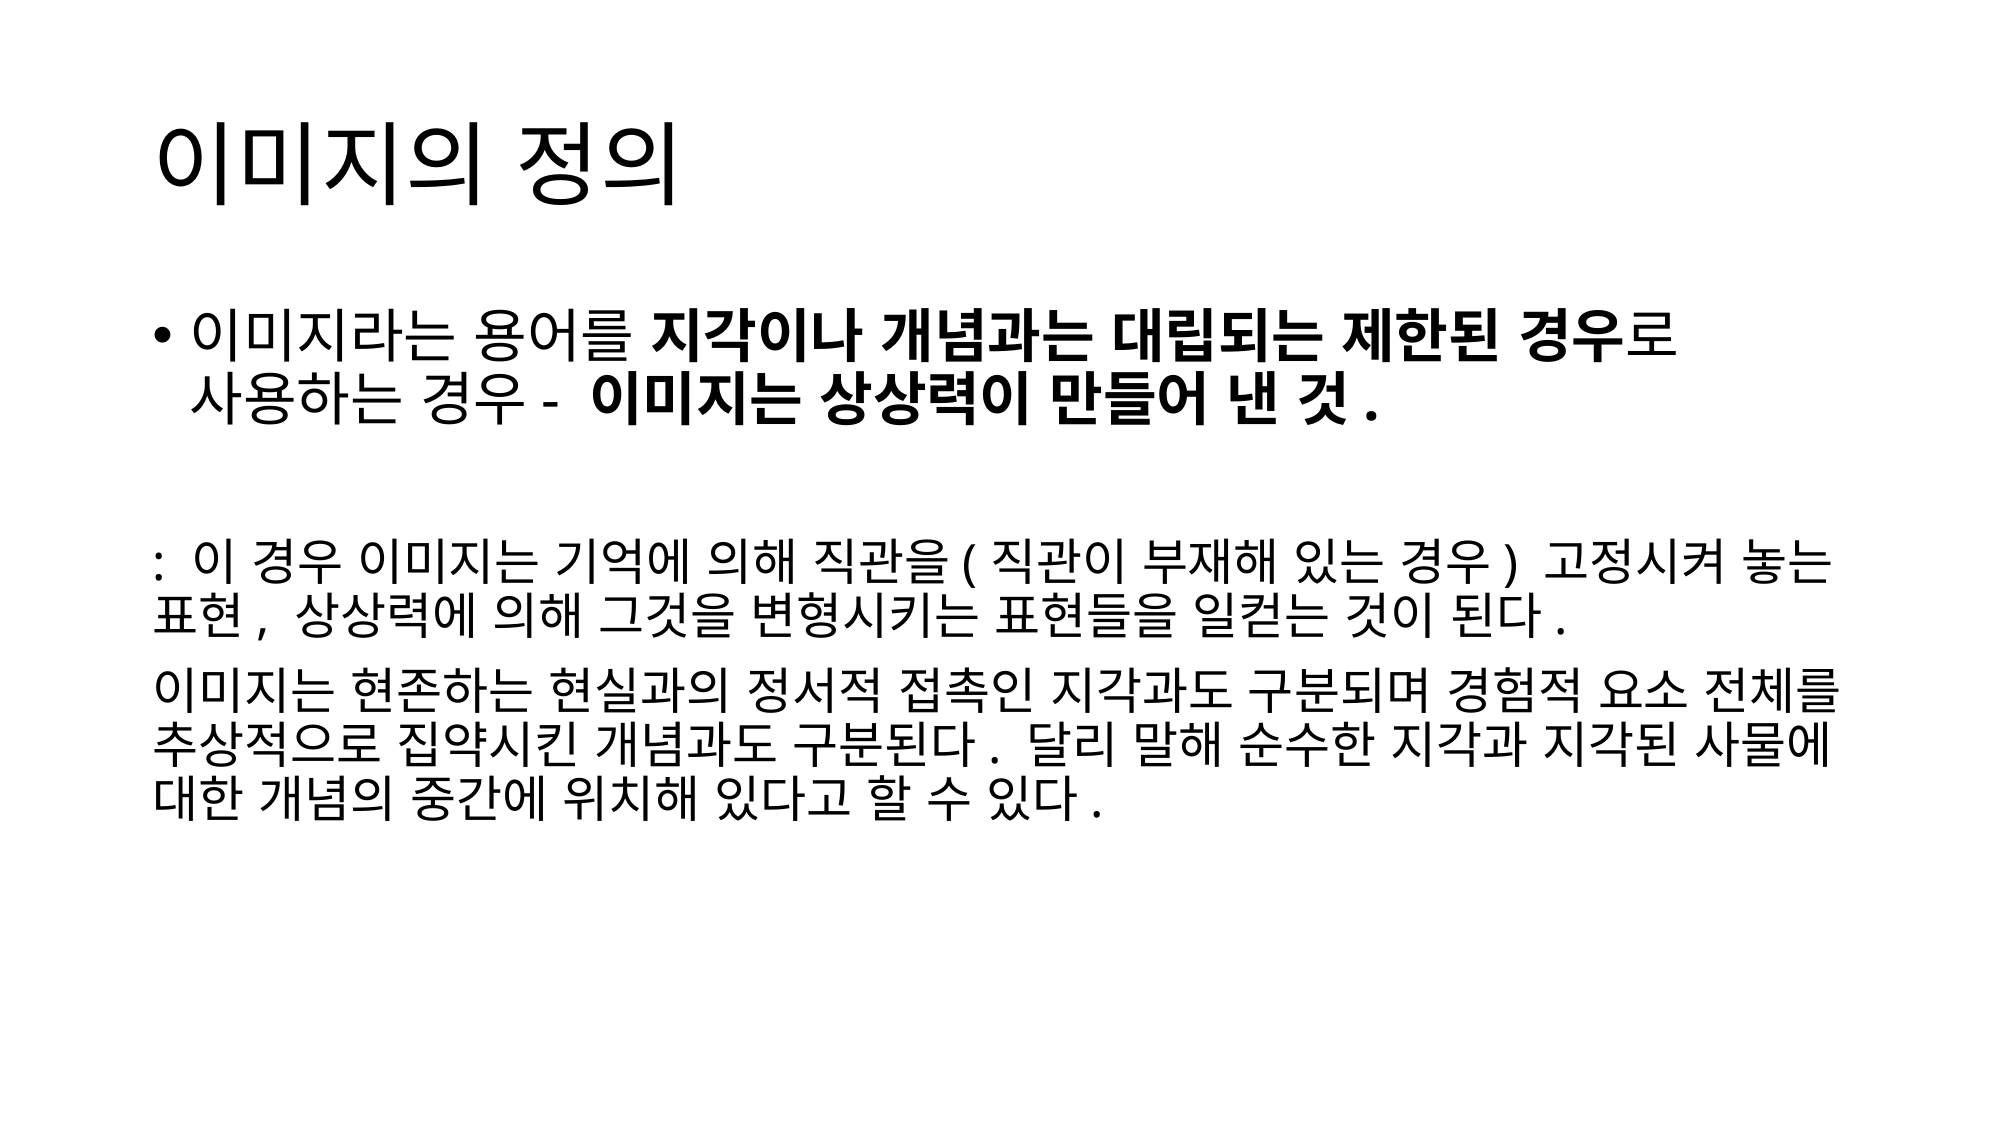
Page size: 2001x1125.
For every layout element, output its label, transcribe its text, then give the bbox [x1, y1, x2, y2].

list 이미지라는 용어를 지각이나 개념과는 대립되는 제한된 경우로 사용하는 경우- 이미지는 상상력이 만들어 낸 것. : 이 경우 이미지는 기억에 의해 직관을(직관이 부재해 있는 경우) 고정시켜 놓는 표현, 상상력에 의해 그것을 변형시키는 표현들을 일컫는 것이 된다. 이미지는 현존하는 현실과의 정서적 접촉인 지각과도 구분되며 경험적 요소 전체를 추상적으로 집약시킨 개념과도 구분된다. 달리 말해 순수한 지각과 지각된 사물에 대한 개념의 중간에 위치해 있다고 할 수 있다. [137, 299, 1863, 1014]
title 이미지의 정의 [137, 59, 1863, 278]
